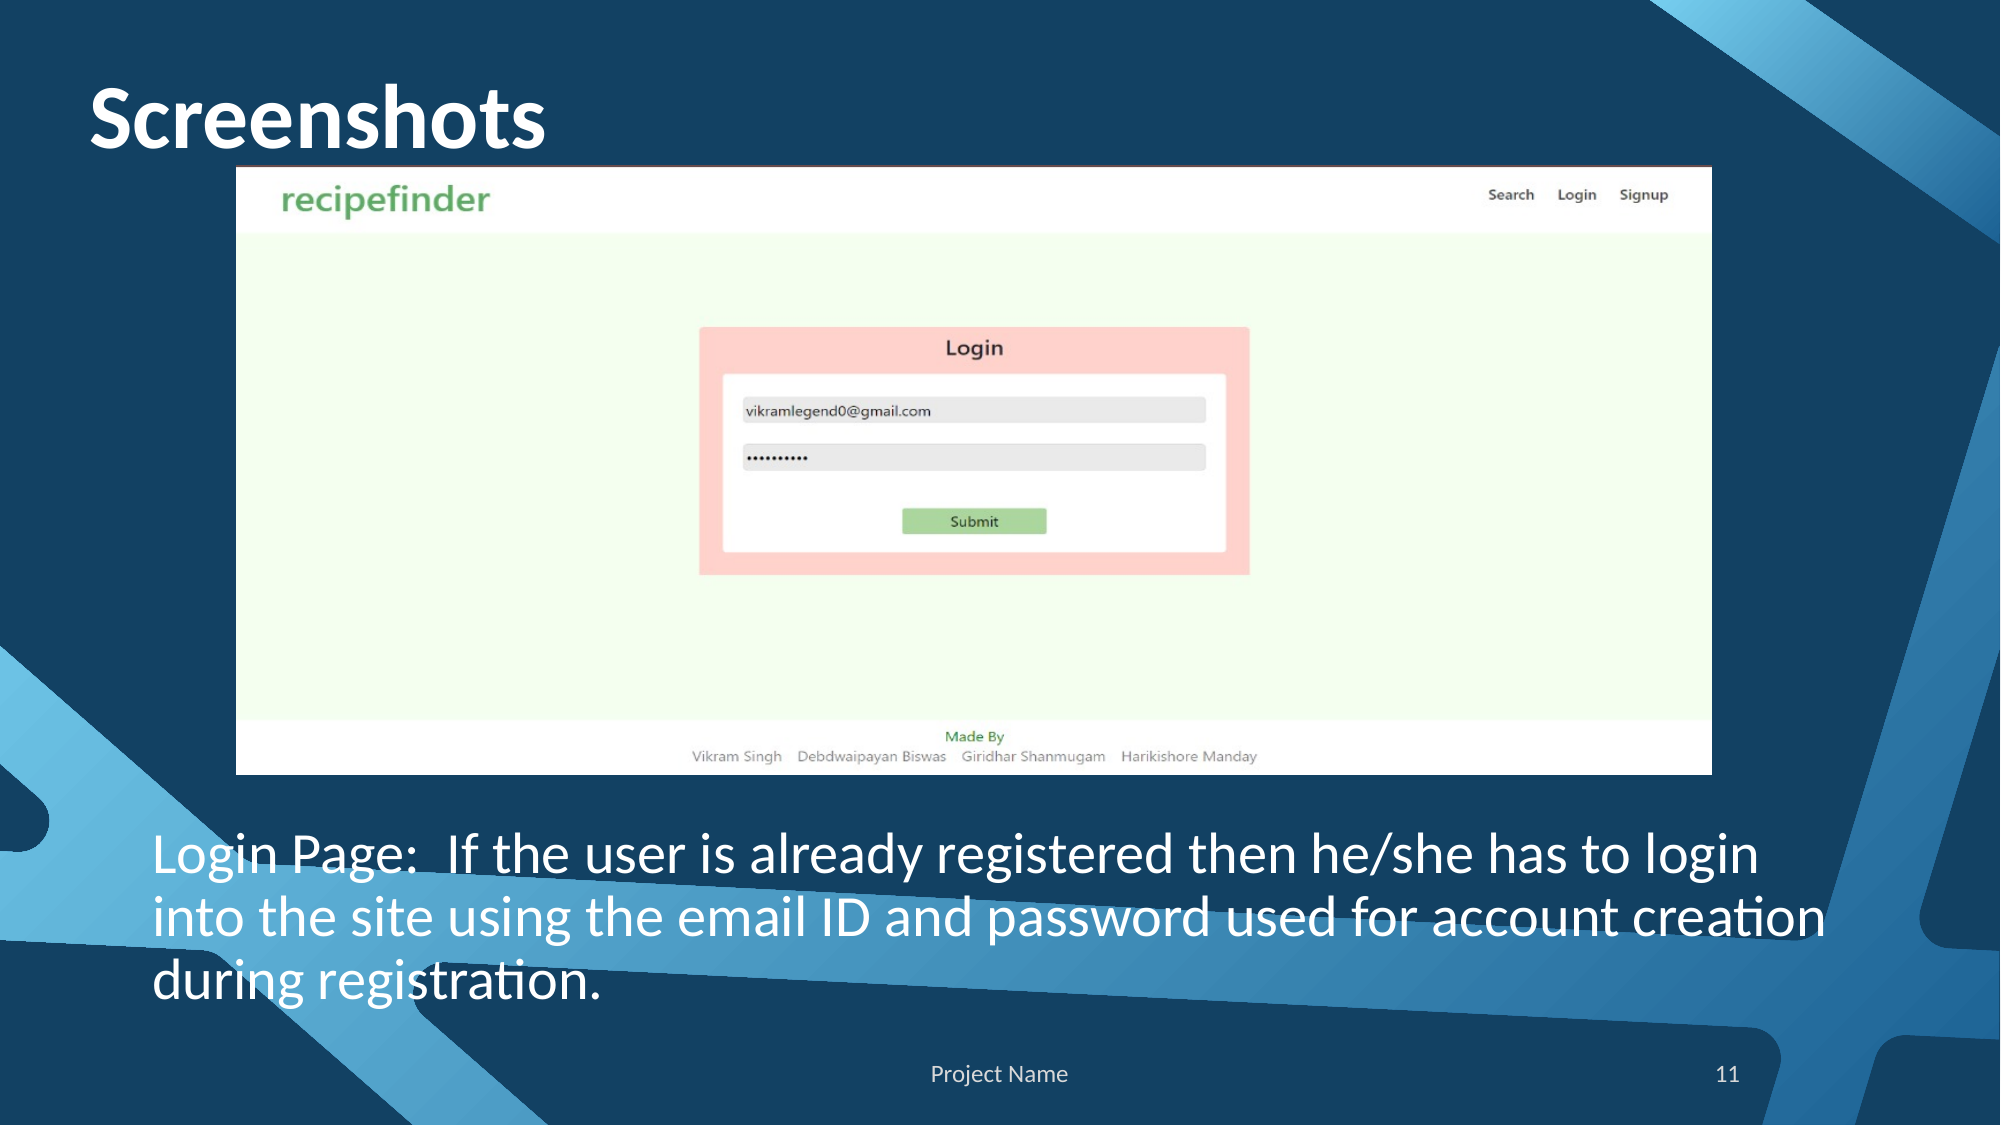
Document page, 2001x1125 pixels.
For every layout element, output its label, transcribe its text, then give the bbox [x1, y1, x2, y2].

picture [235, 165, 1712, 776]
text_box Login Page: If the user is already registered then he/she has to login into the site using the email ID and password used for account creation during registration. [137, 299, 1863, 1014]
text_box Screenshots [74, 9, 1800, 228]
text_box Project Name [662, 1042, 1338, 1103]
text_box 11 [1412, 1042, 1756, 1103]
